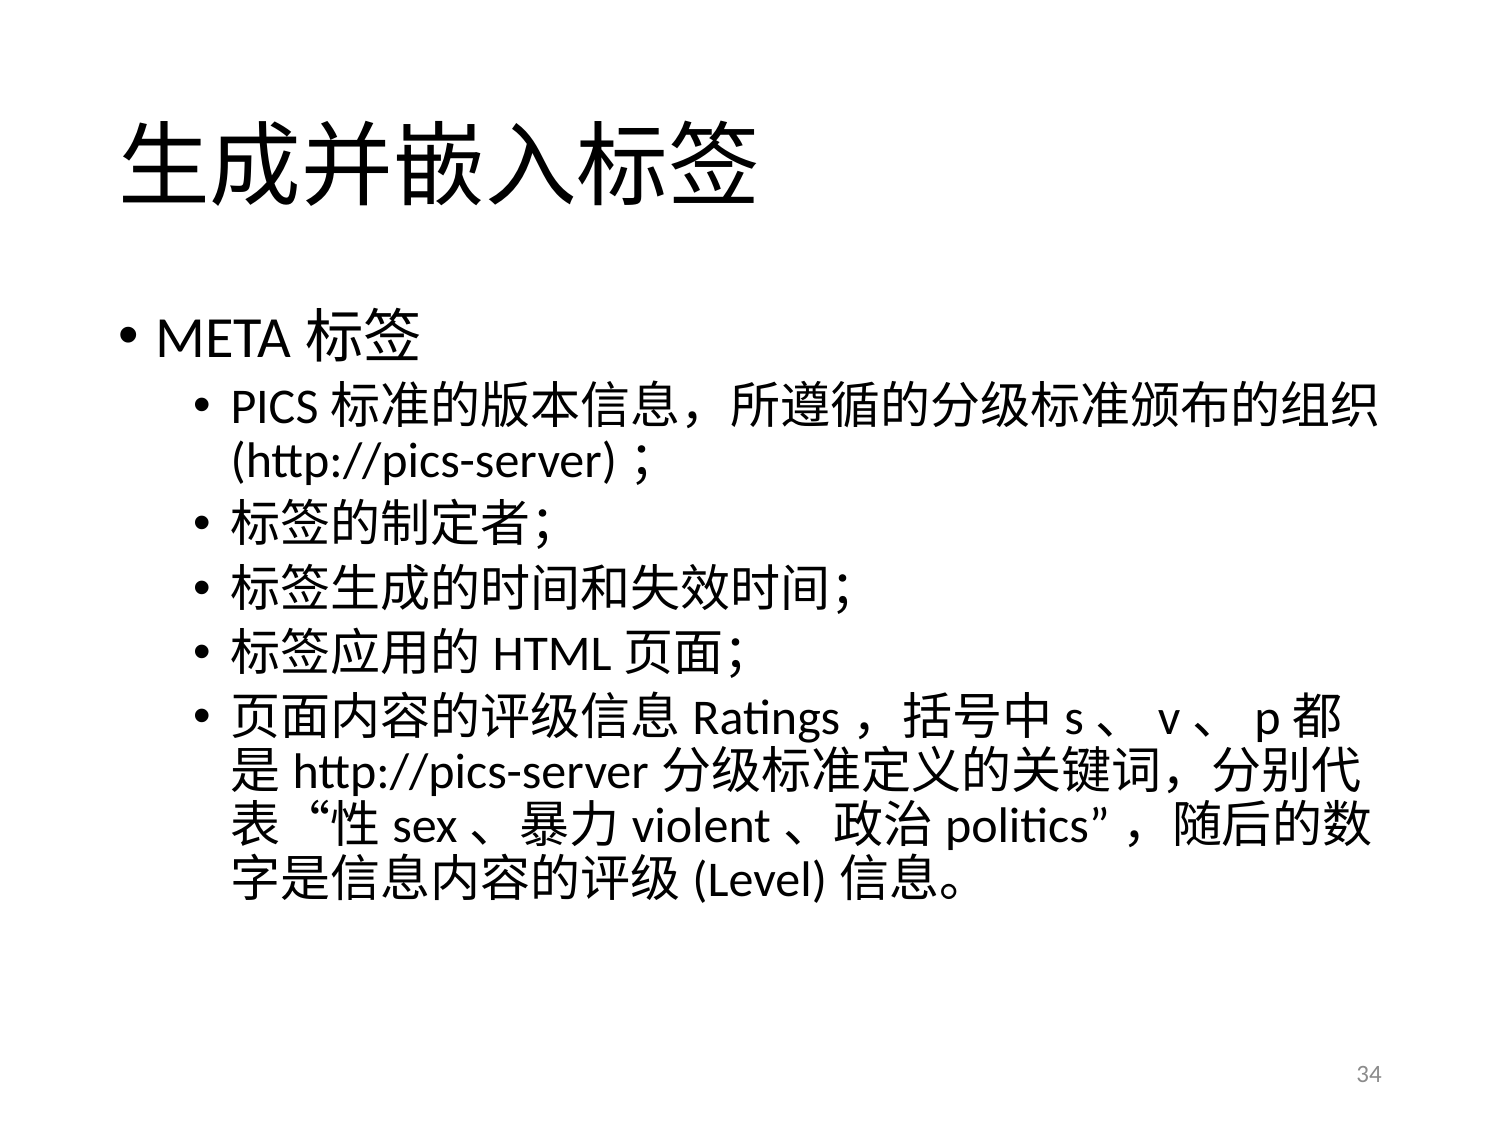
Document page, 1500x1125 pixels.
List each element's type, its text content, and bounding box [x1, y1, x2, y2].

slide_number 34 [1059, 1042, 1397, 1103]
title 生成并嵌入标签 [103, 59, 1397, 278]
list META标签 PICS标准的版本信息，所遵循的分级标准颁布的组织(http://pics-server)； 标签的制定者； 标签生成的时间和失效时间； 标签应用的HTML页面； 页面内容的评级信息Ratings，括号中s、v、p都是http://pics-server分级标准定义的关键词，分别代表“性sex、暴力violent、政治politics”，随后的数字是信息内容的评级(Level)信息。 [103, 299, 1397, 1014]
